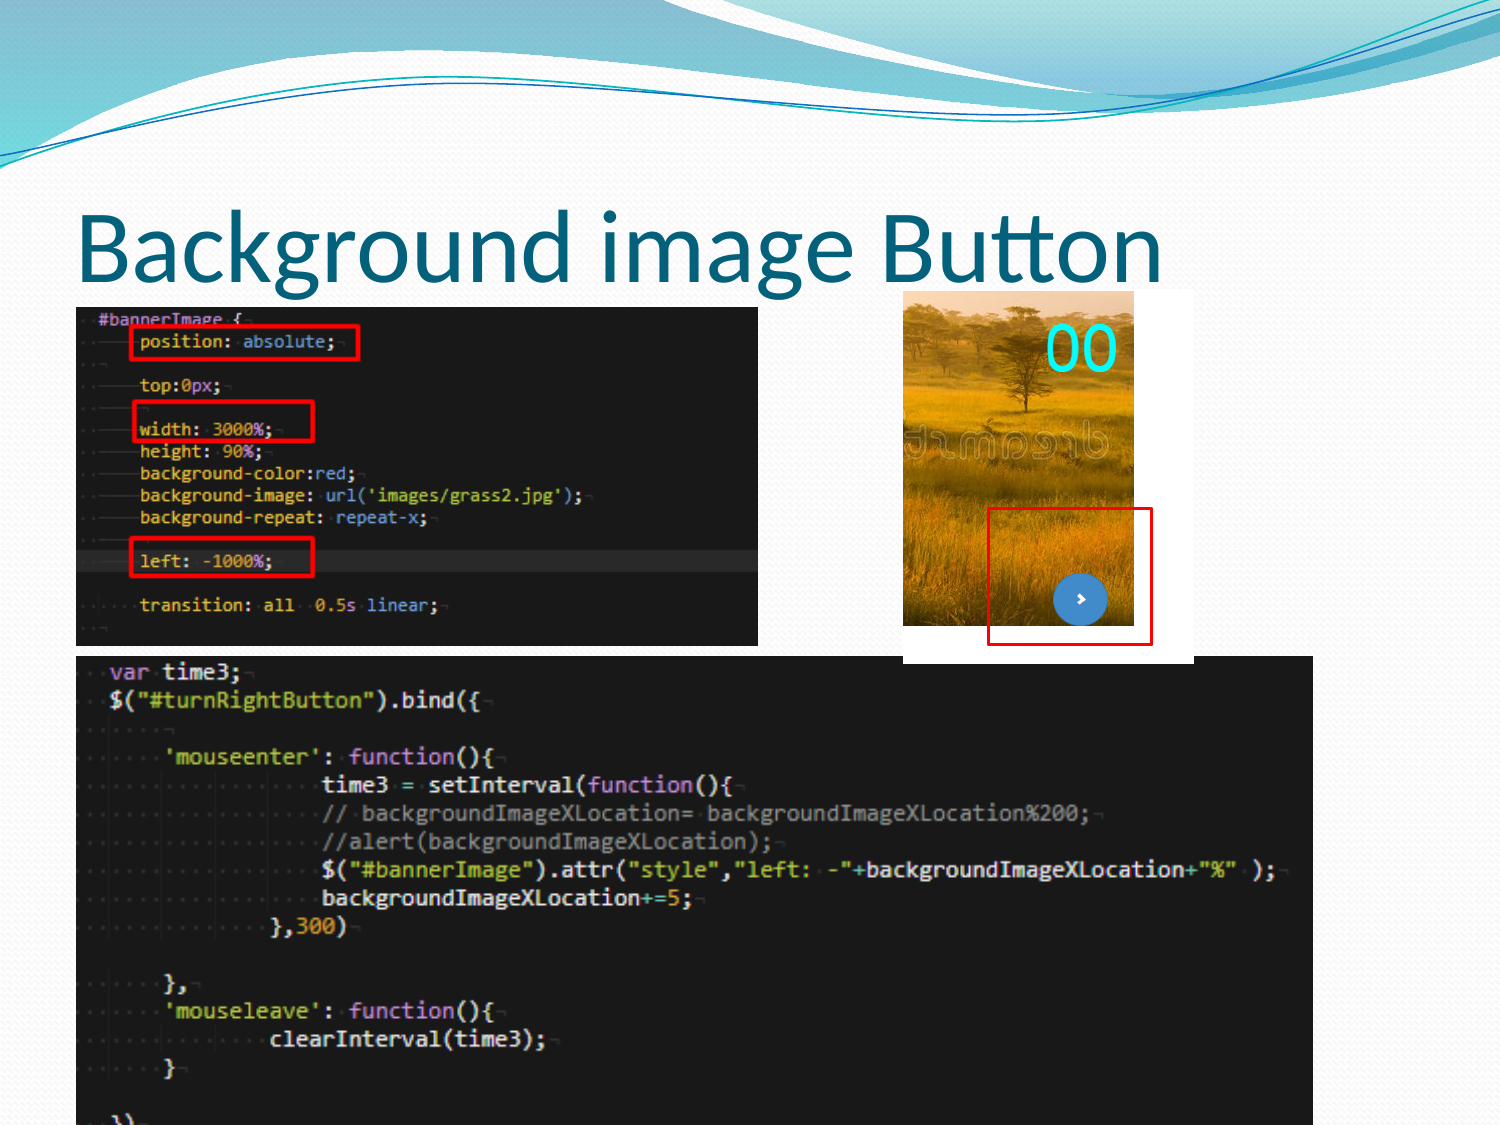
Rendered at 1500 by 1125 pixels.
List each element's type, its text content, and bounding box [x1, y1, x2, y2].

picture [76, 307, 759, 646]
title Background image Button [75, 115, 1425, 303]
picture [903, 289, 1194, 664]
picture [76, 656, 1313, 1125]
